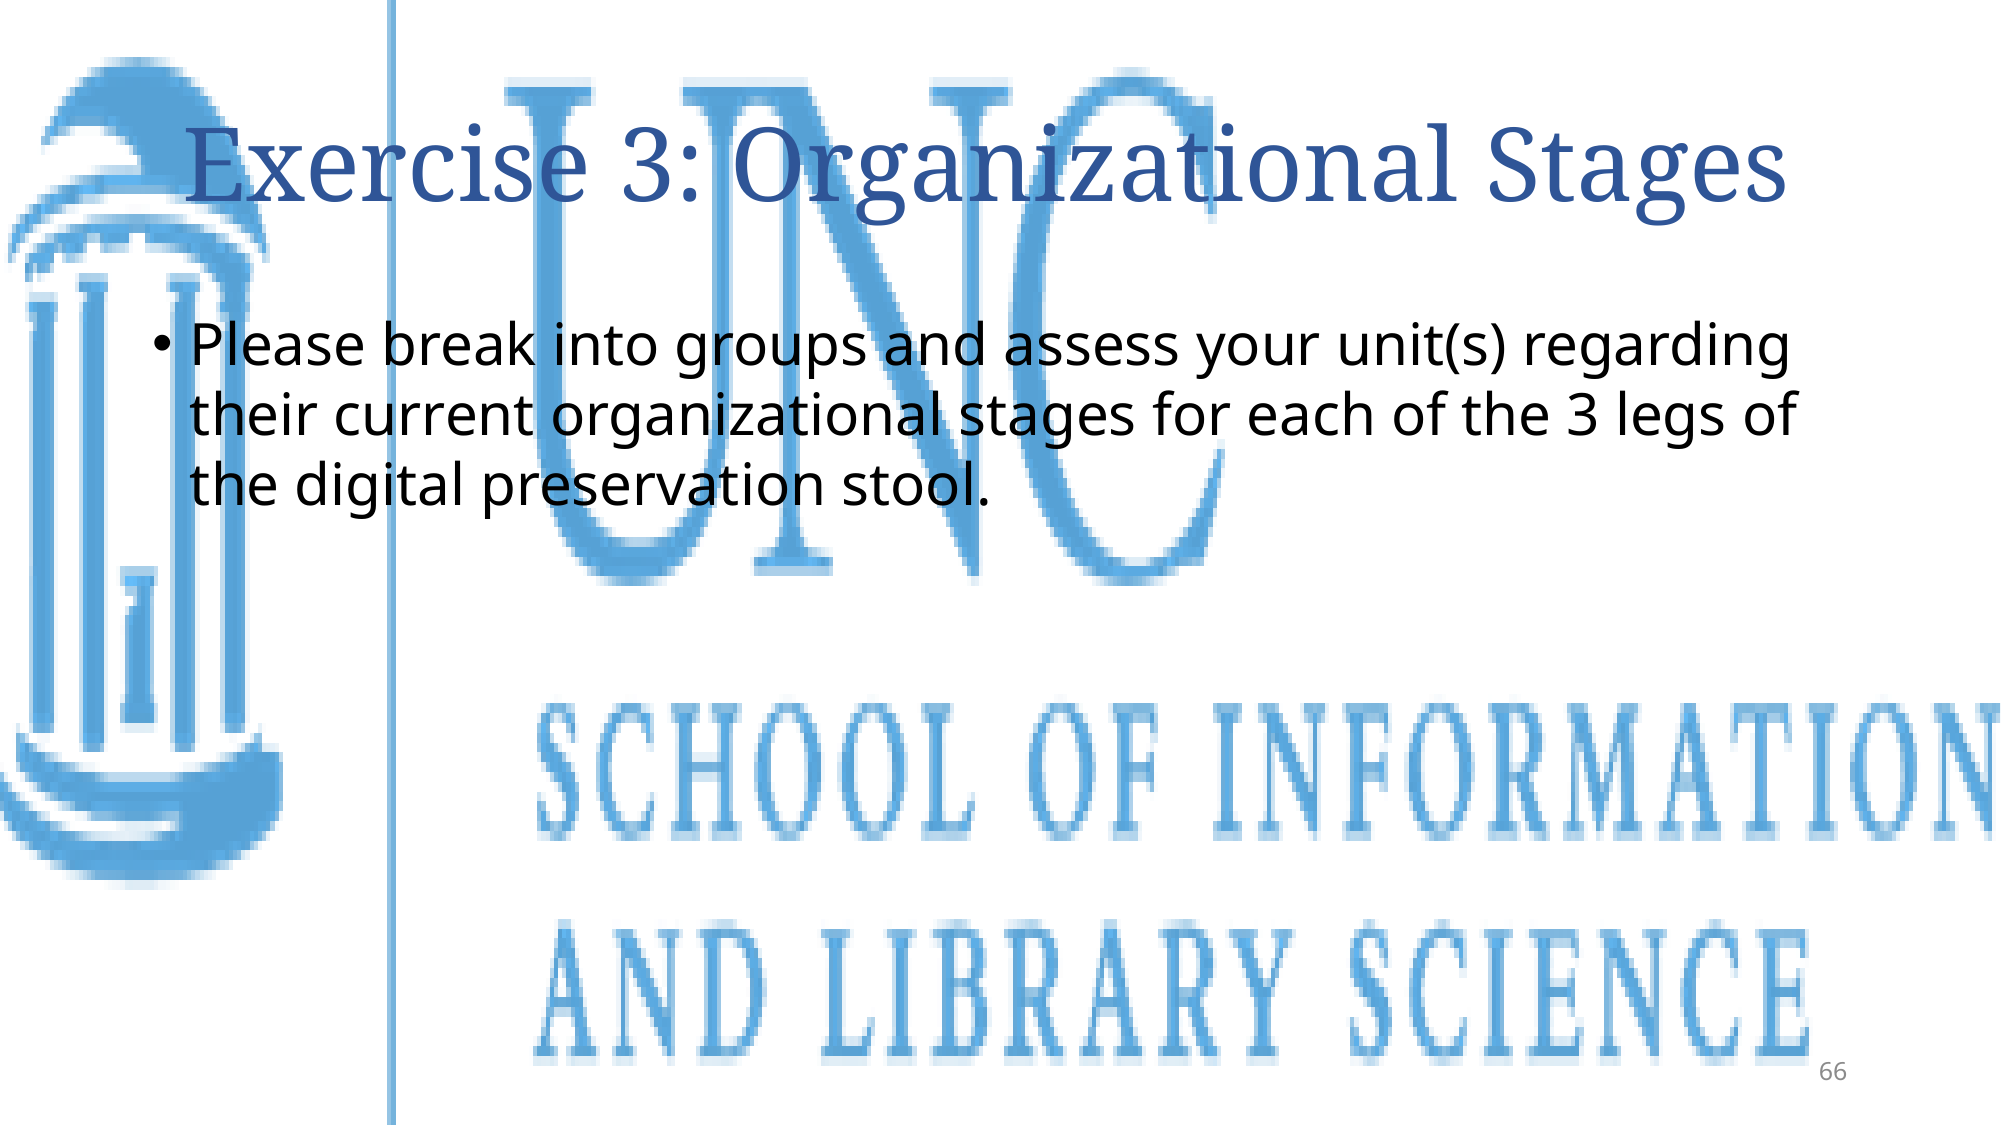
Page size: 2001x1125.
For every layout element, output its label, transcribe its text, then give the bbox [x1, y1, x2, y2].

list Please break into groups and assess your unit(s) regarding their current organizational stages for each of the 3 legs of the digital preservation stool. [137, 299, 1863, 1014]
slide_number 66 [1412, 1042, 1863, 1103]
title Exercise 3: Organizational Stages [137, 59, 1863, 278]
picture [0, 0, 2001, 1125]
